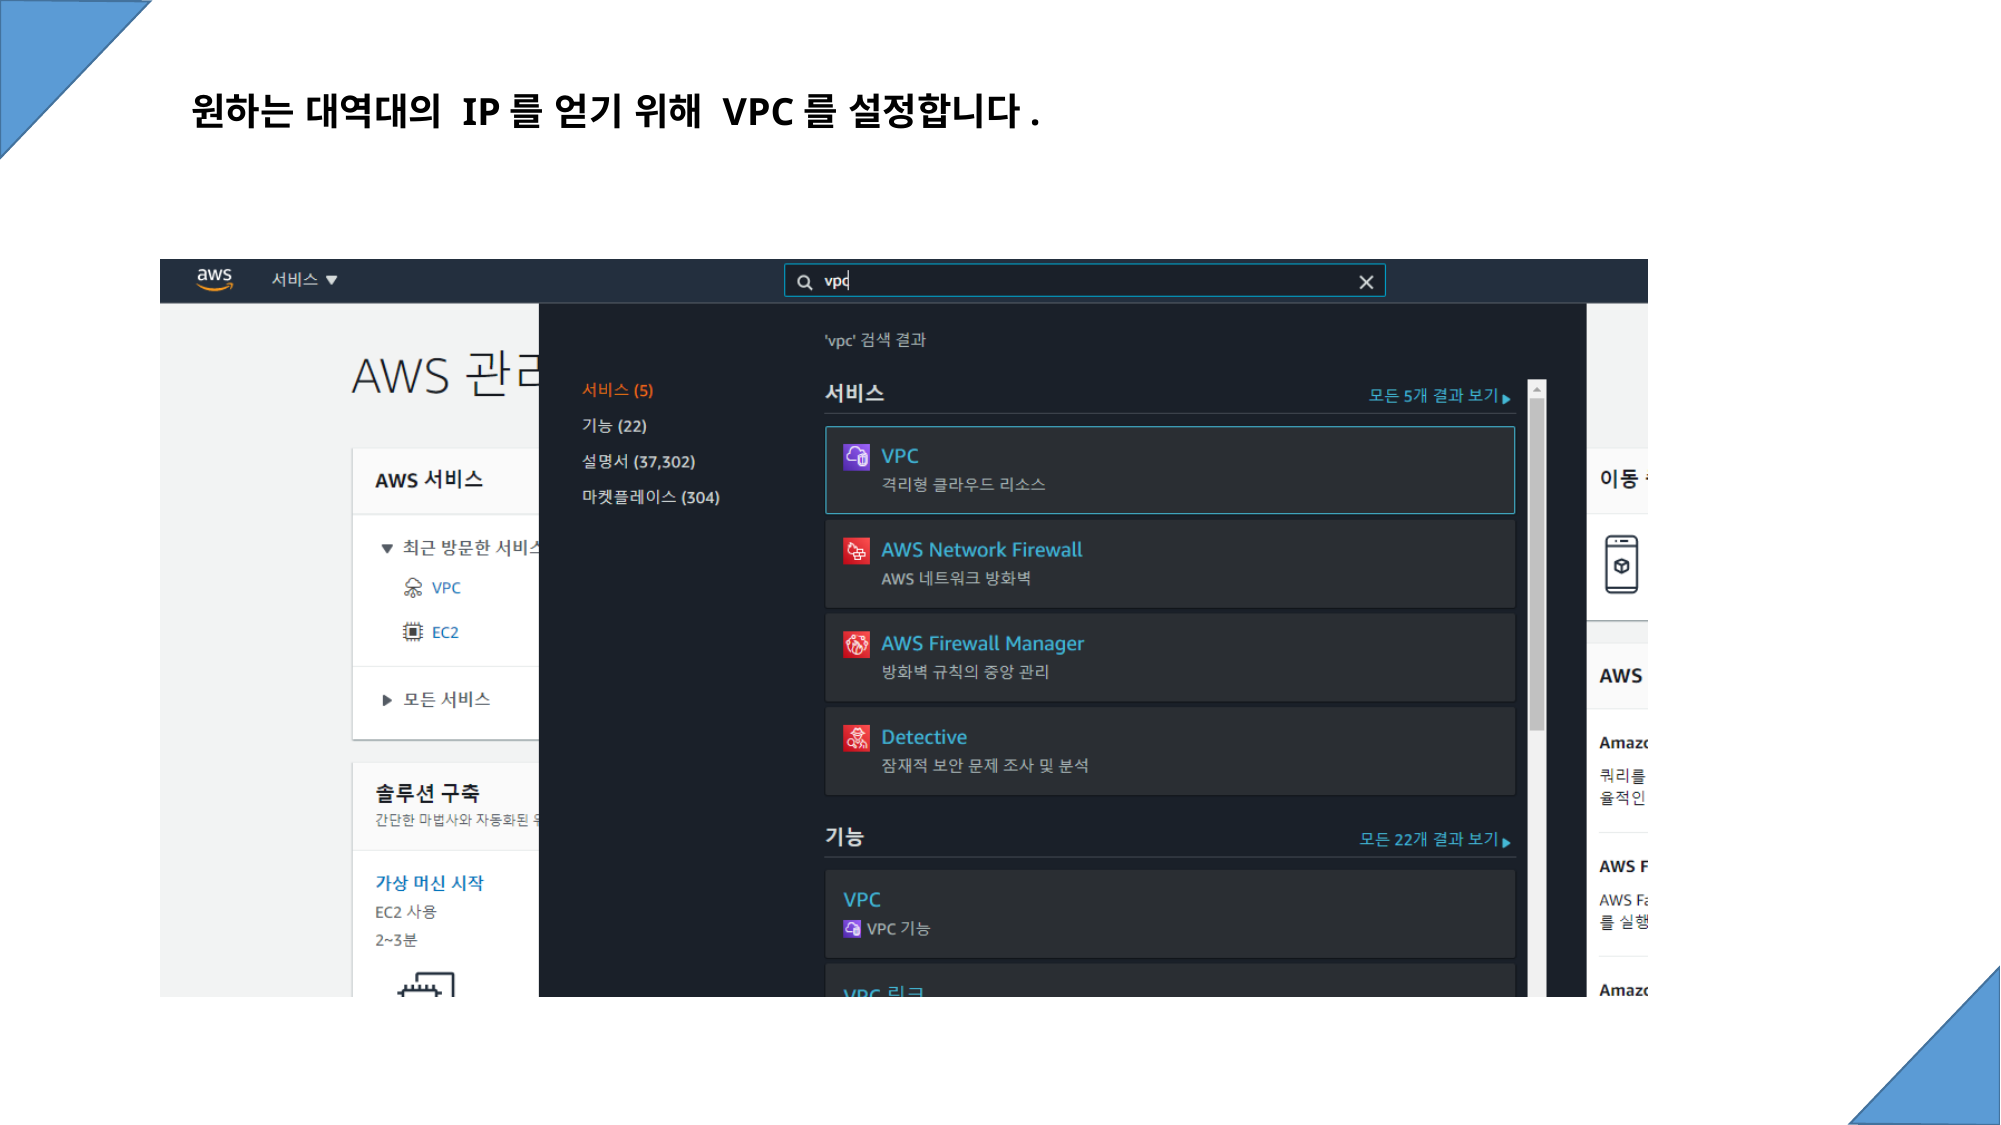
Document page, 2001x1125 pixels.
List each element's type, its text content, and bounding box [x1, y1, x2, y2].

text_box [1847, 965, 2000, 1125]
picture [160, 259, 1648, 997]
text_box 원하는 대역대의 IP를 얻기 위해 VPC를 설정합니다. [176, 80, 1056, 140]
text_box [0, 0, 153, 160]
